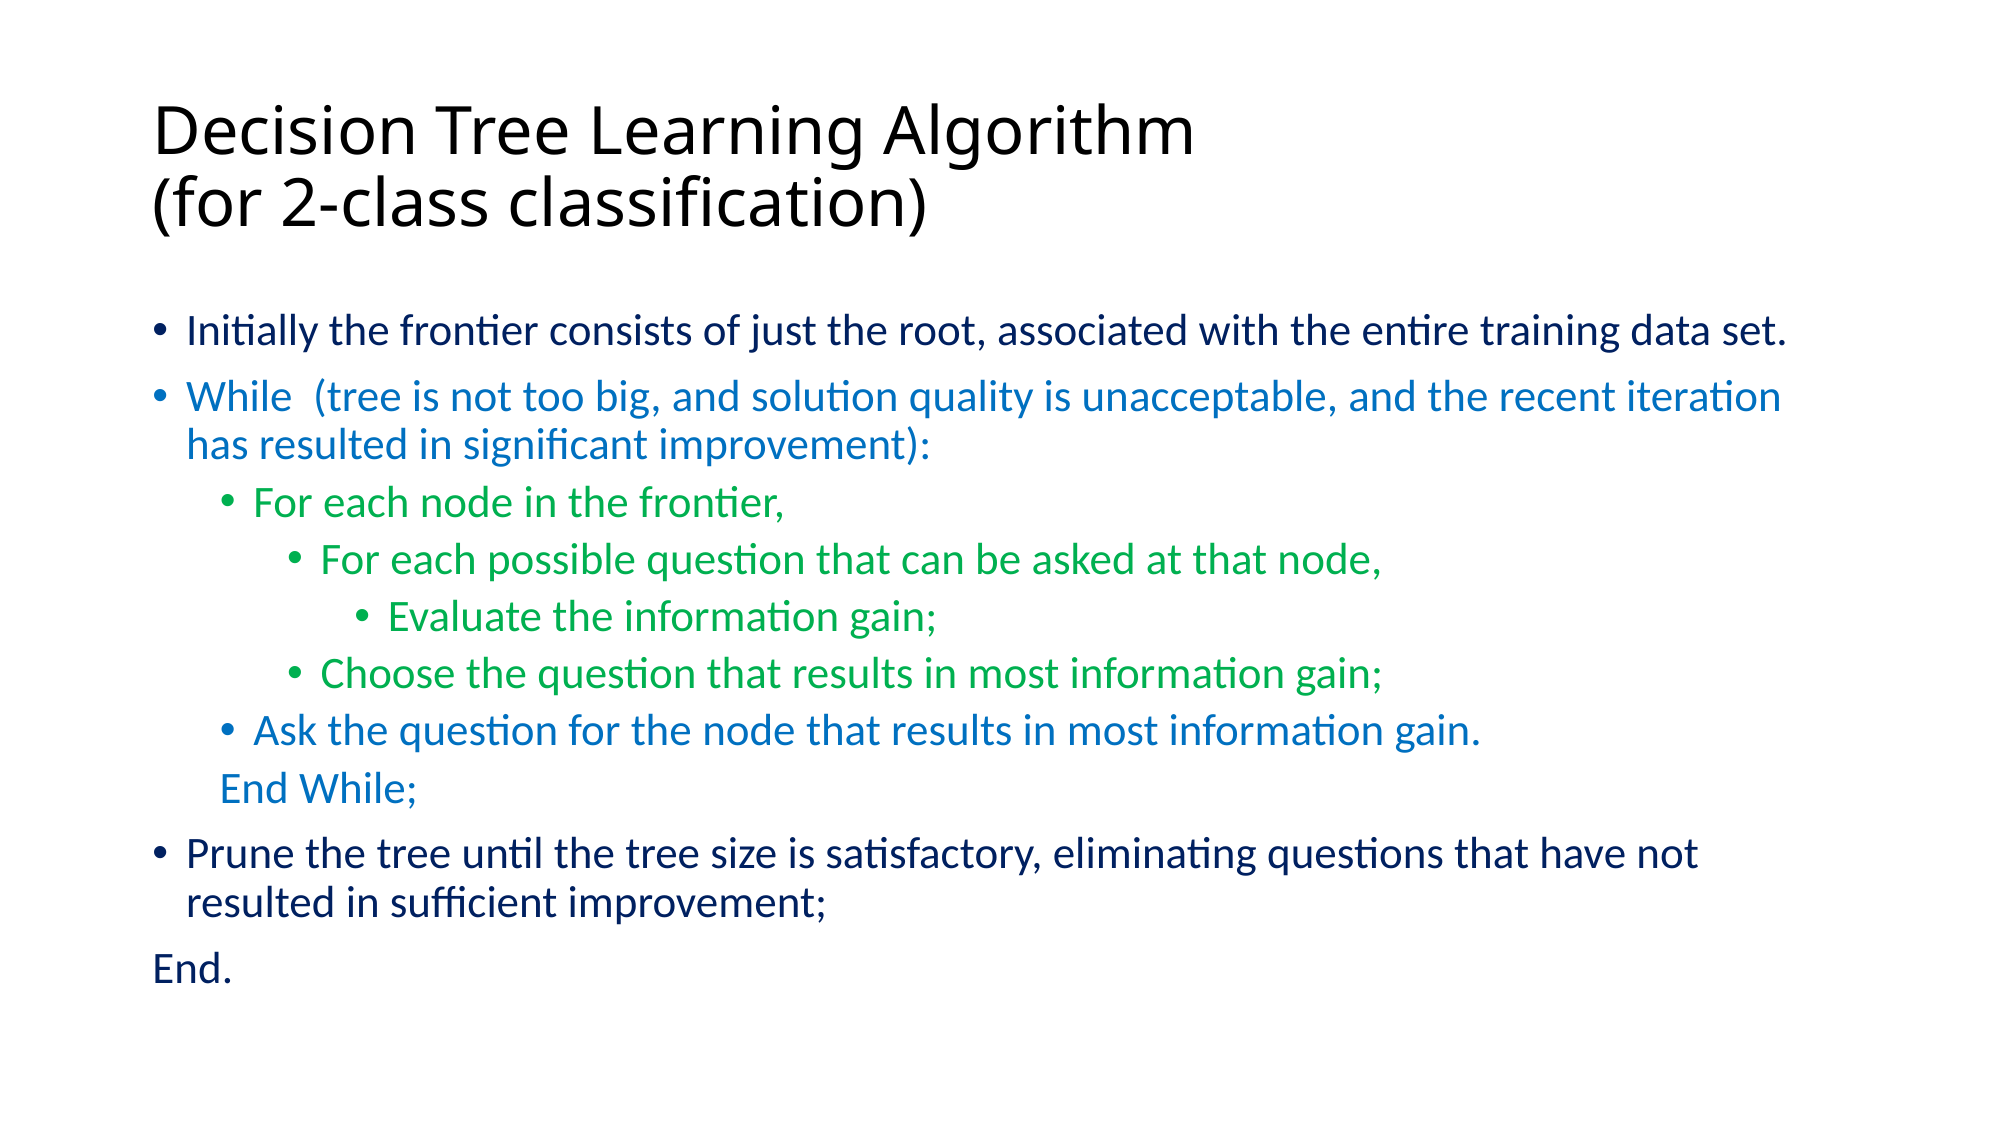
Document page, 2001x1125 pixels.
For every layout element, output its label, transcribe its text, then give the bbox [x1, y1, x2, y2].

title Decision Tree Learning Algorithm (for 2-class classification) [137, 59, 1863, 278]
list Initially the frontier consists of just the root, associated with the entire training data set. While (tree is not too big, and solution quality is unacceptable, and the recent iteration has resulted in significant improvement): For each node in the frontier, For each possible question that can be asked at that node, Evaluate the information gain; Choose the question that results in most information gain; Ask the question for the node that results in most information gain. End While; Prune the tree until the tree size is satisfactory, eliminating questions that have not resulted in sufficient improvement; End. [137, 299, 1863, 1014]
